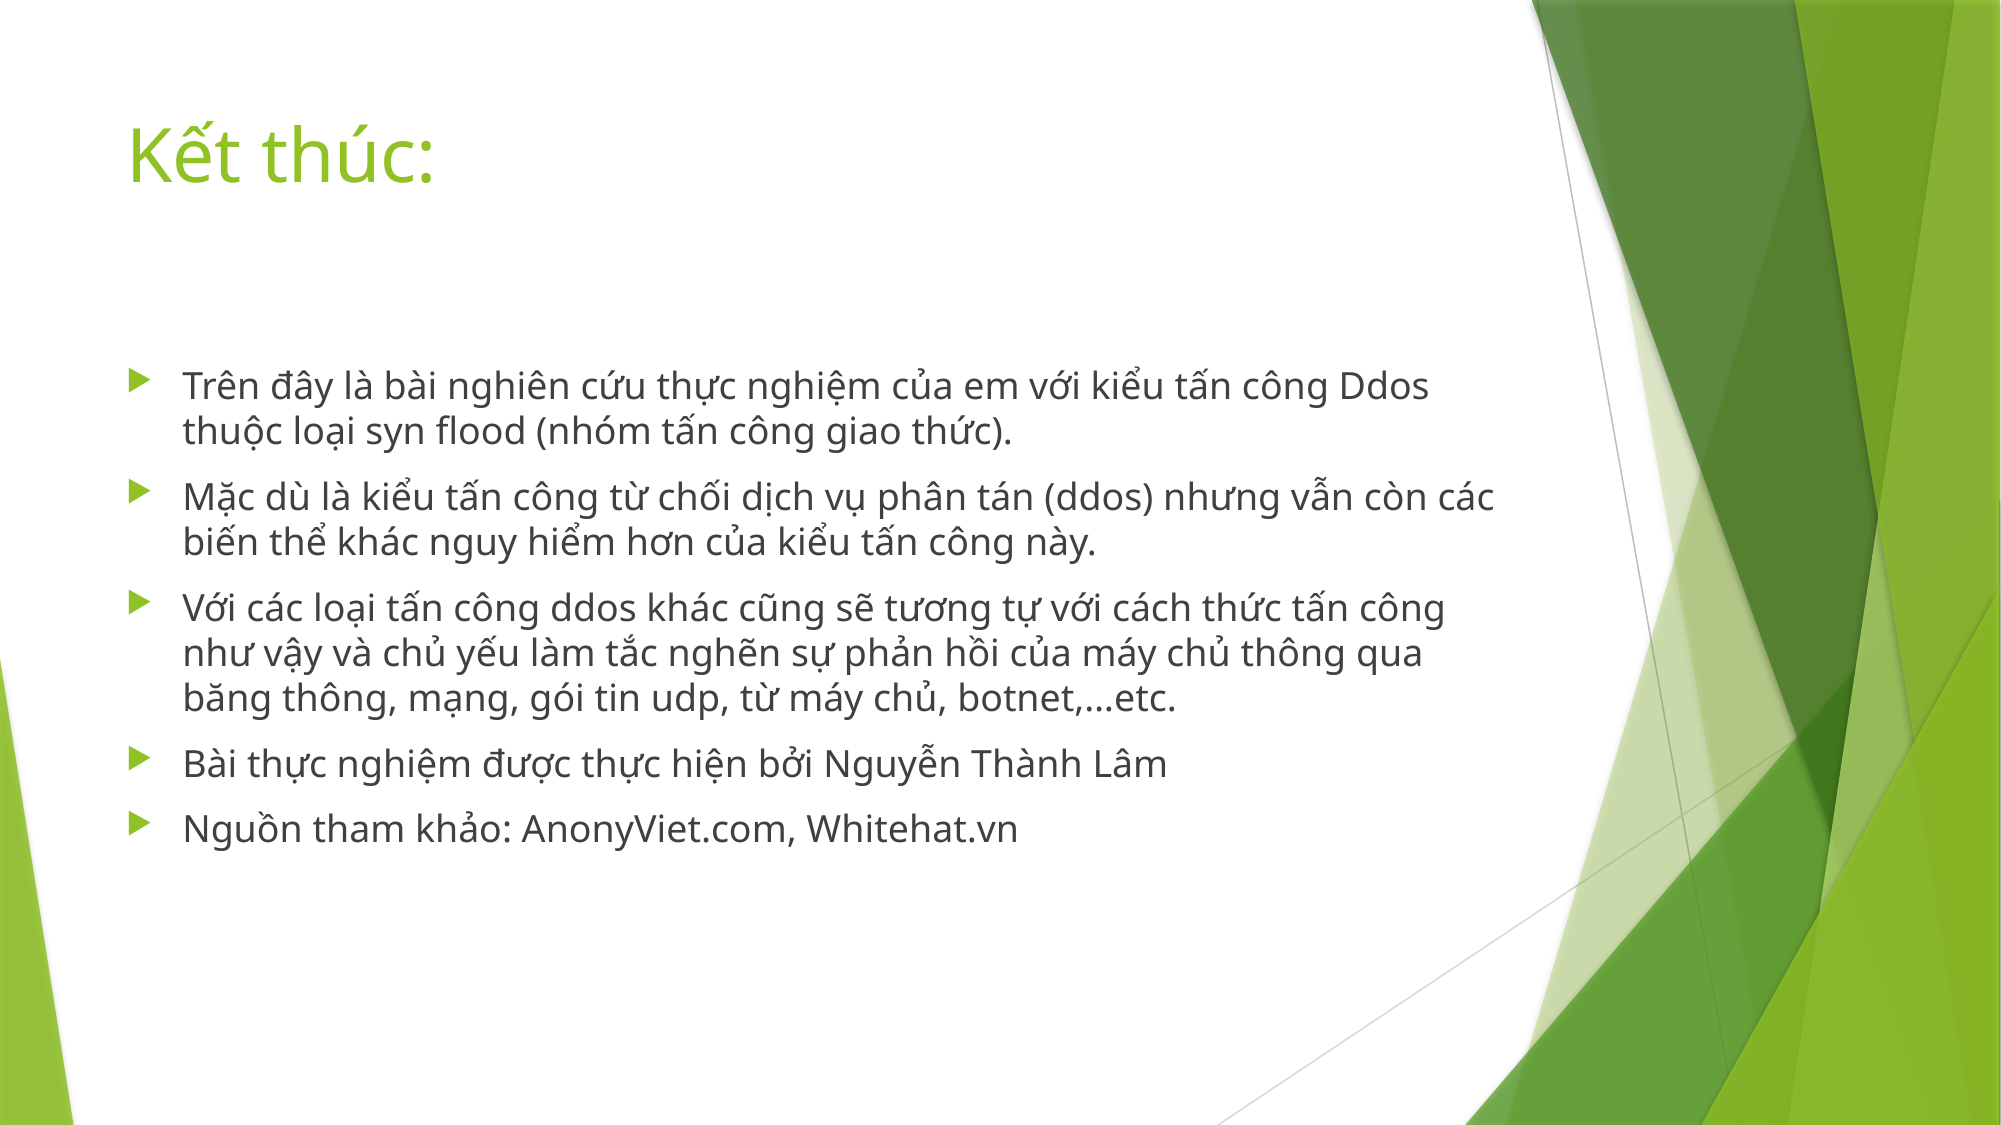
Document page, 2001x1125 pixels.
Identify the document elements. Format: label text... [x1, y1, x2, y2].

title Kết thúc: [111, 99, 1522, 317]
list Trên đây là bài nghiên cứu thực nghiệm của em với kiểu tấn công Ddos thuộc loại syn flood (nhóm tấn công giao thức). Mặc dù là kiểu tấn công từ chối dịch vụ phân tán (ddos) nhưng vẫn còn các biến thể khác nguy hiểm hơn của kiểu tấn công này. Với các loại tấn công ddos khác cũng sẽ tương tự với cách thức tấn công như vậy và chủ yếu làm tắc nghẽn sự phản hồi của máy chủ thông qua băng thông, mạng, gói tin udp, từ máy chủ, botnet,…etc. Bài thực nghiệm được thực hiện bởi Nguyễn Thành Lâm Nguồn tham khảo: AnonyViet.com, Whitehat.vn [111, 354, 1522, 992]
